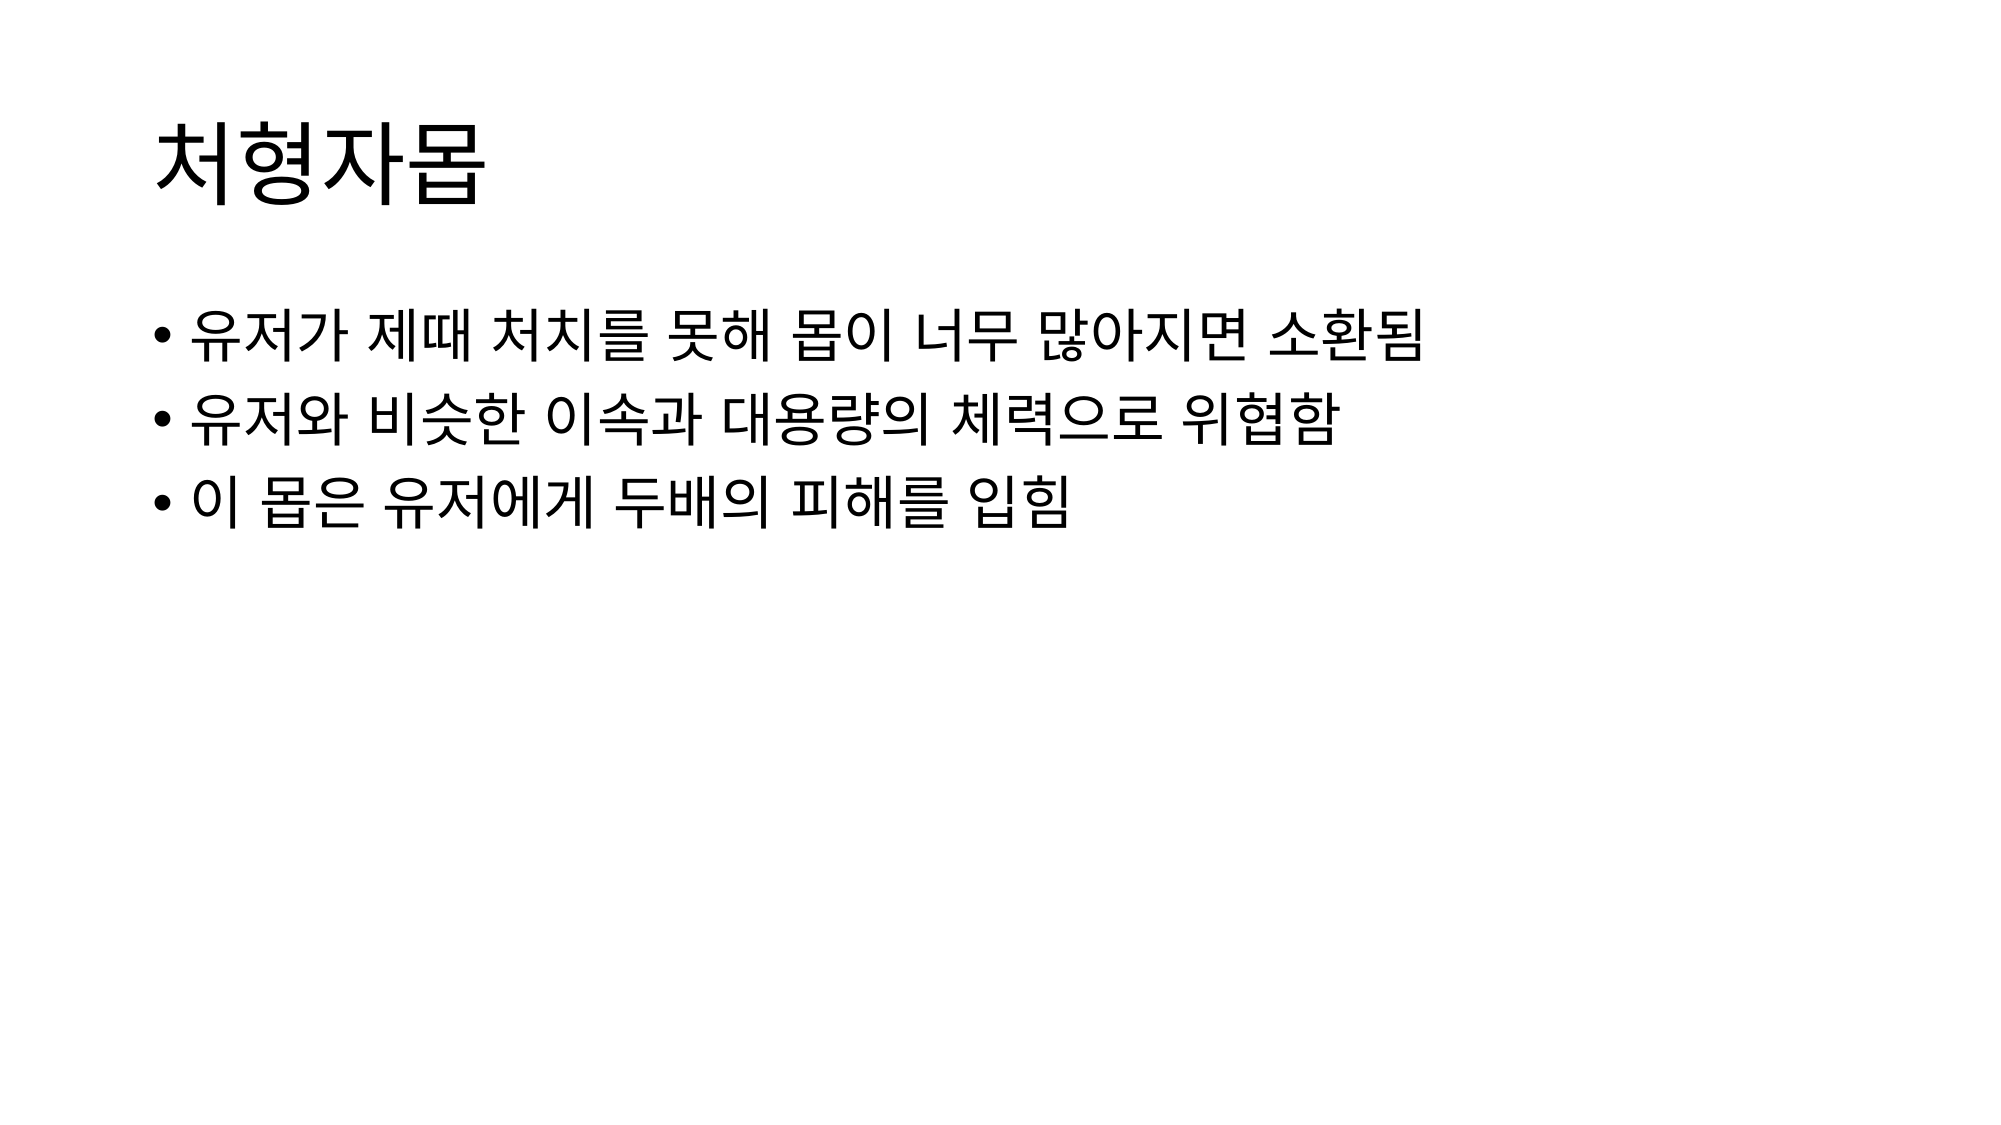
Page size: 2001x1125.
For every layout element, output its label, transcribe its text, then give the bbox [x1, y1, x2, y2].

title 처형자몹 [137, 59, 1863, 278]
list 유저가 제때 처치를 못해 몹이 너무 많아지면 소환됨 유저와 비슷한 이속과 대용량의 체력으로 위협함 이 몹은 유저에게 두배의 피해를 입힘 [137, 299, 1863, 1014]
